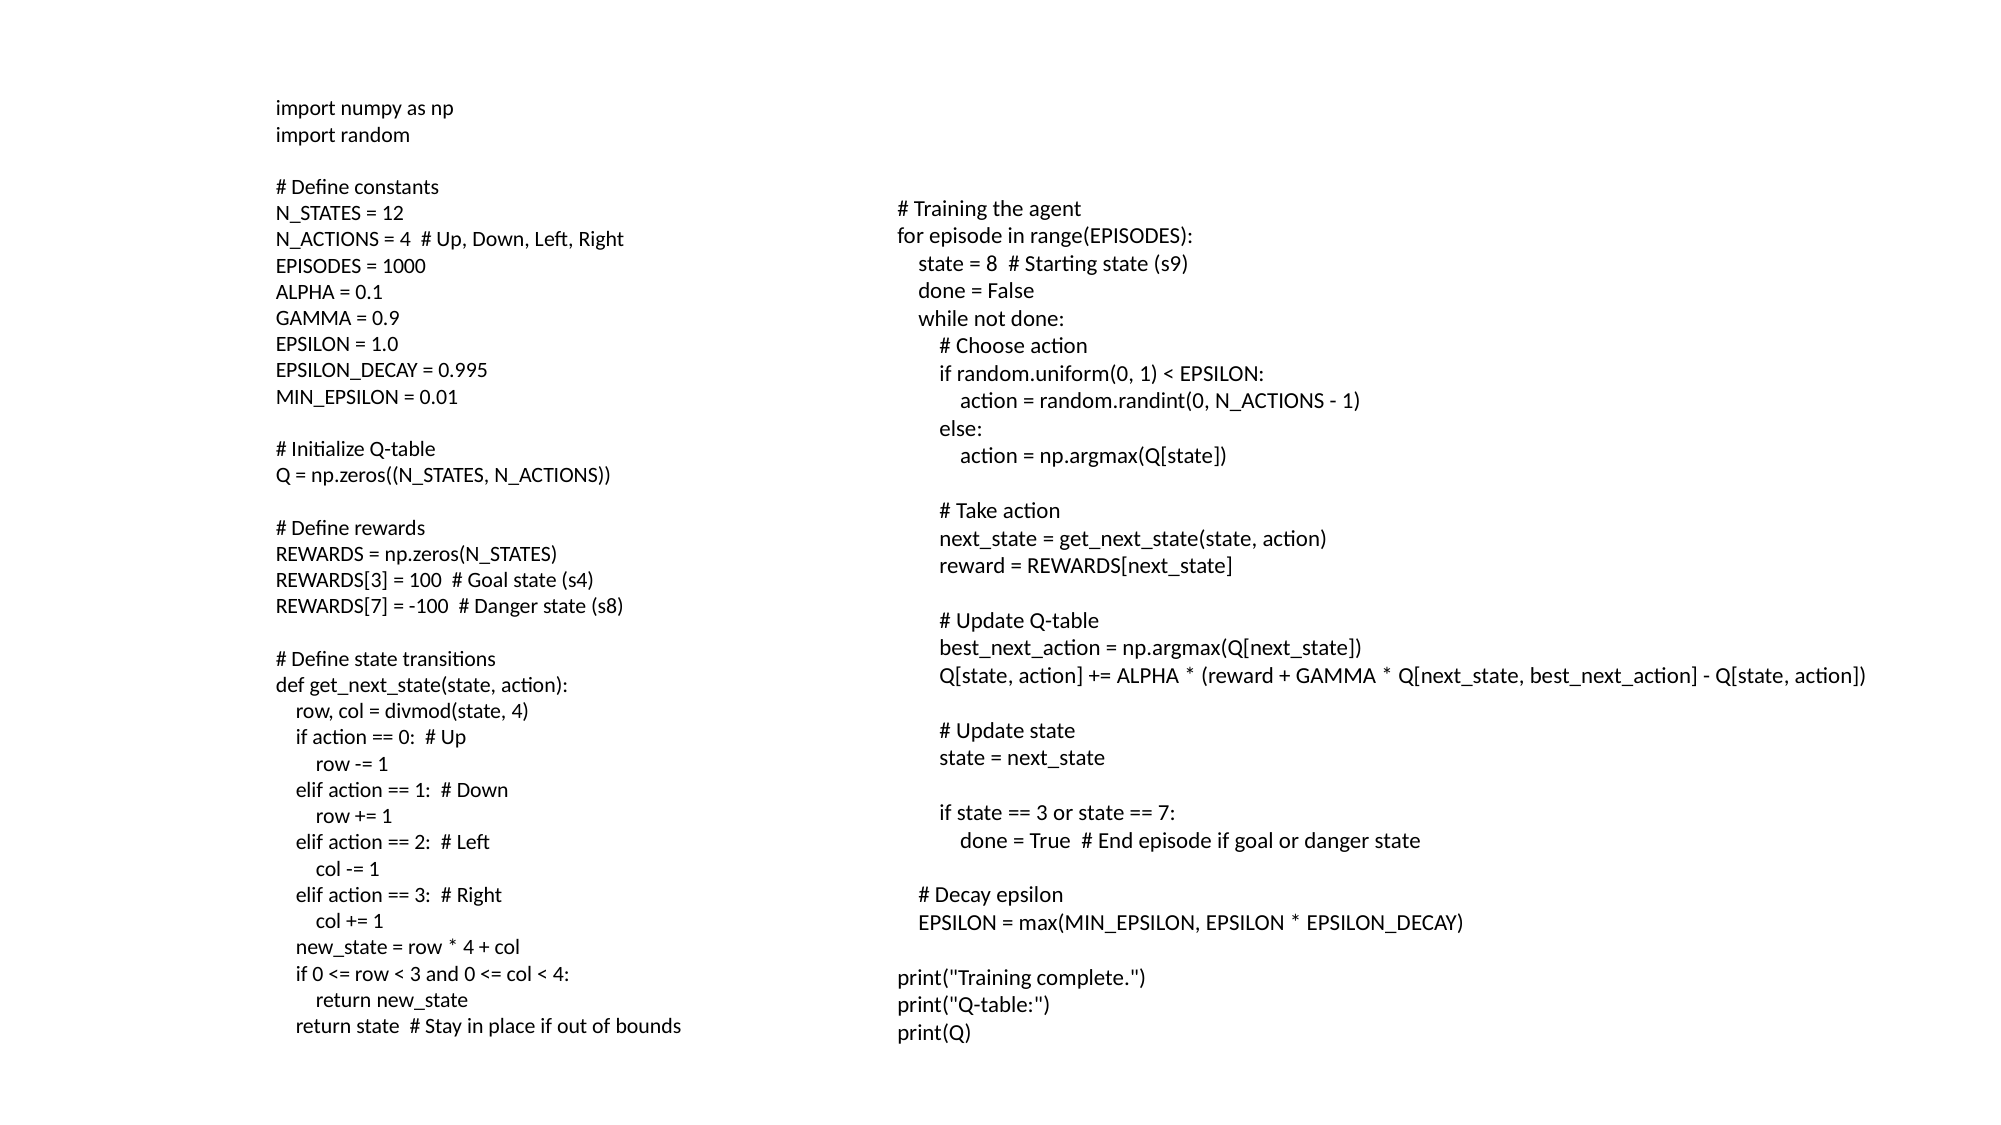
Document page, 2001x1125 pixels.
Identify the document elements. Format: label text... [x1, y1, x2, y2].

text_box # Training the agent for episode in range(EPISODES): state = 8 # Starting state (s9) done = False while not done: # Choose action if random.uniform(0, 1) < EPSILON: action = random.randint(0, N_ACTIONS - 1) else: action = np.argmax(Q[state]) # Take action next_state = get_next_state(state, action) reward = REWARDS[next_state] # Update Q-table best_next_action = np.argmax(Q[next_state]) Q[state, action] += ALPHA * (reward + GAMMA * Q[next_state, best_next_action] - Q[state, action]) # Update state state = next_state if state == 3 or state == 7: done = True # End episode if goal or danger state # Decay epsilon EPSILON = max(MIN_EPSILON, EPSILON * EPSILON_DECAY) print("Training complete.") print("Q-table:") print(Q) [882, 186, 1883, 1080]
text_box import numpy as np import random # Define constants N_STATES = 12 N_ACTIONS = 4 # Up, Down, Left, Right EPISODES = 1000 ALPHA = 0.1 GAMMA = 0.9 EPSILON = 1.0 EPSILON_DECAY = 0.995 MIN_EPSILON = 0.01 # Initialize Q-table Q = np.zeros((N_STATES, N_ACTIONS)) # Define rewards REWARDS = np.zeros(N_STATES) REWARDS[3] = 100 # Goal state (s4) REWARDS[7] = -100 # Danger state (s8) # Define state transitions def get_next_state(state, action): row, col = divmod(state, 4) if action == 0: # Up row -= 1 elif action == 1: # Down row += 1 elif action == 2: # Left col -= 1 elif action == 3: # Right col += 1 new_state = row * 4 + col if 0 <= row < 3 and 0 <= col < 4: return new_state return state # Stay in place if out of bounds [261, 86, 703, 1072]
